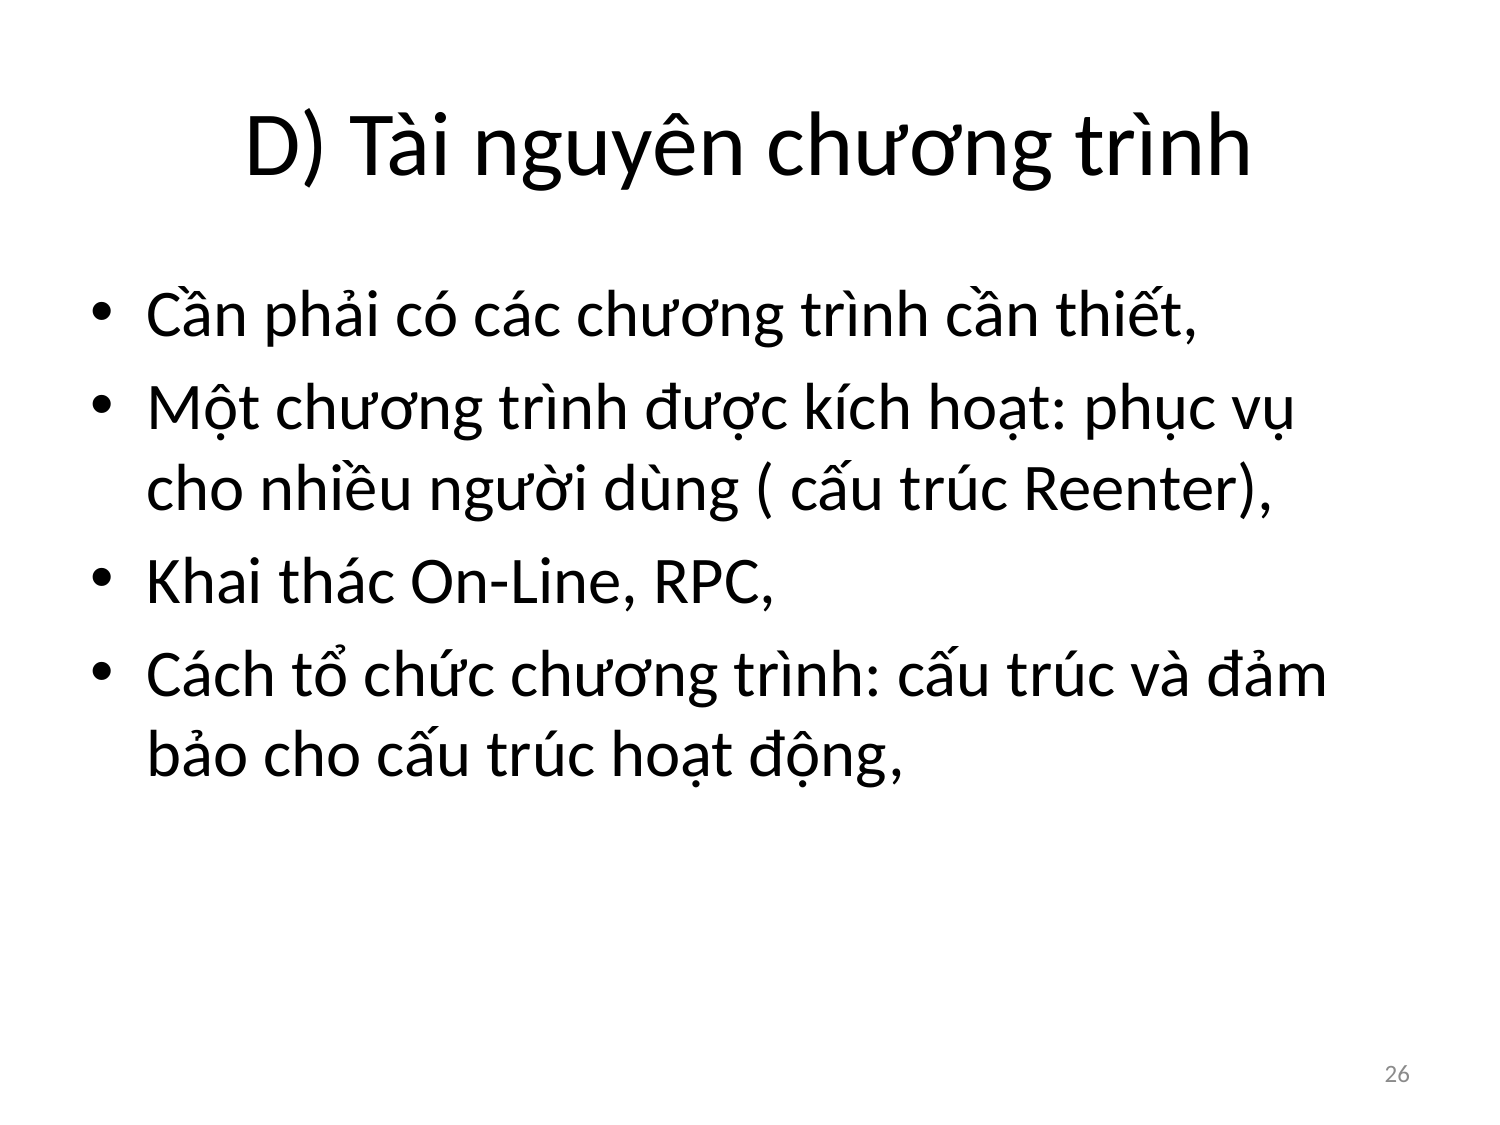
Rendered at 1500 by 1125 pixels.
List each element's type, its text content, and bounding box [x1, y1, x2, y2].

list Cần phải có các chương trình cần thiết, Một chương trình được kích hoạt: phục vụ cho nhiều người dùng ( cấu trúc Reenter), Khai thác On-Line, RPC, Cách tổ chức chương trình: cấu trúc và đảm bảo cho cấu trúc hoạt động, [75, 262, 1425, 1005]
slide_number 26 [1074, 1042, 1425, 1103]
title D) Tài nguyên chương trình [75, 45, 1425, 233]
